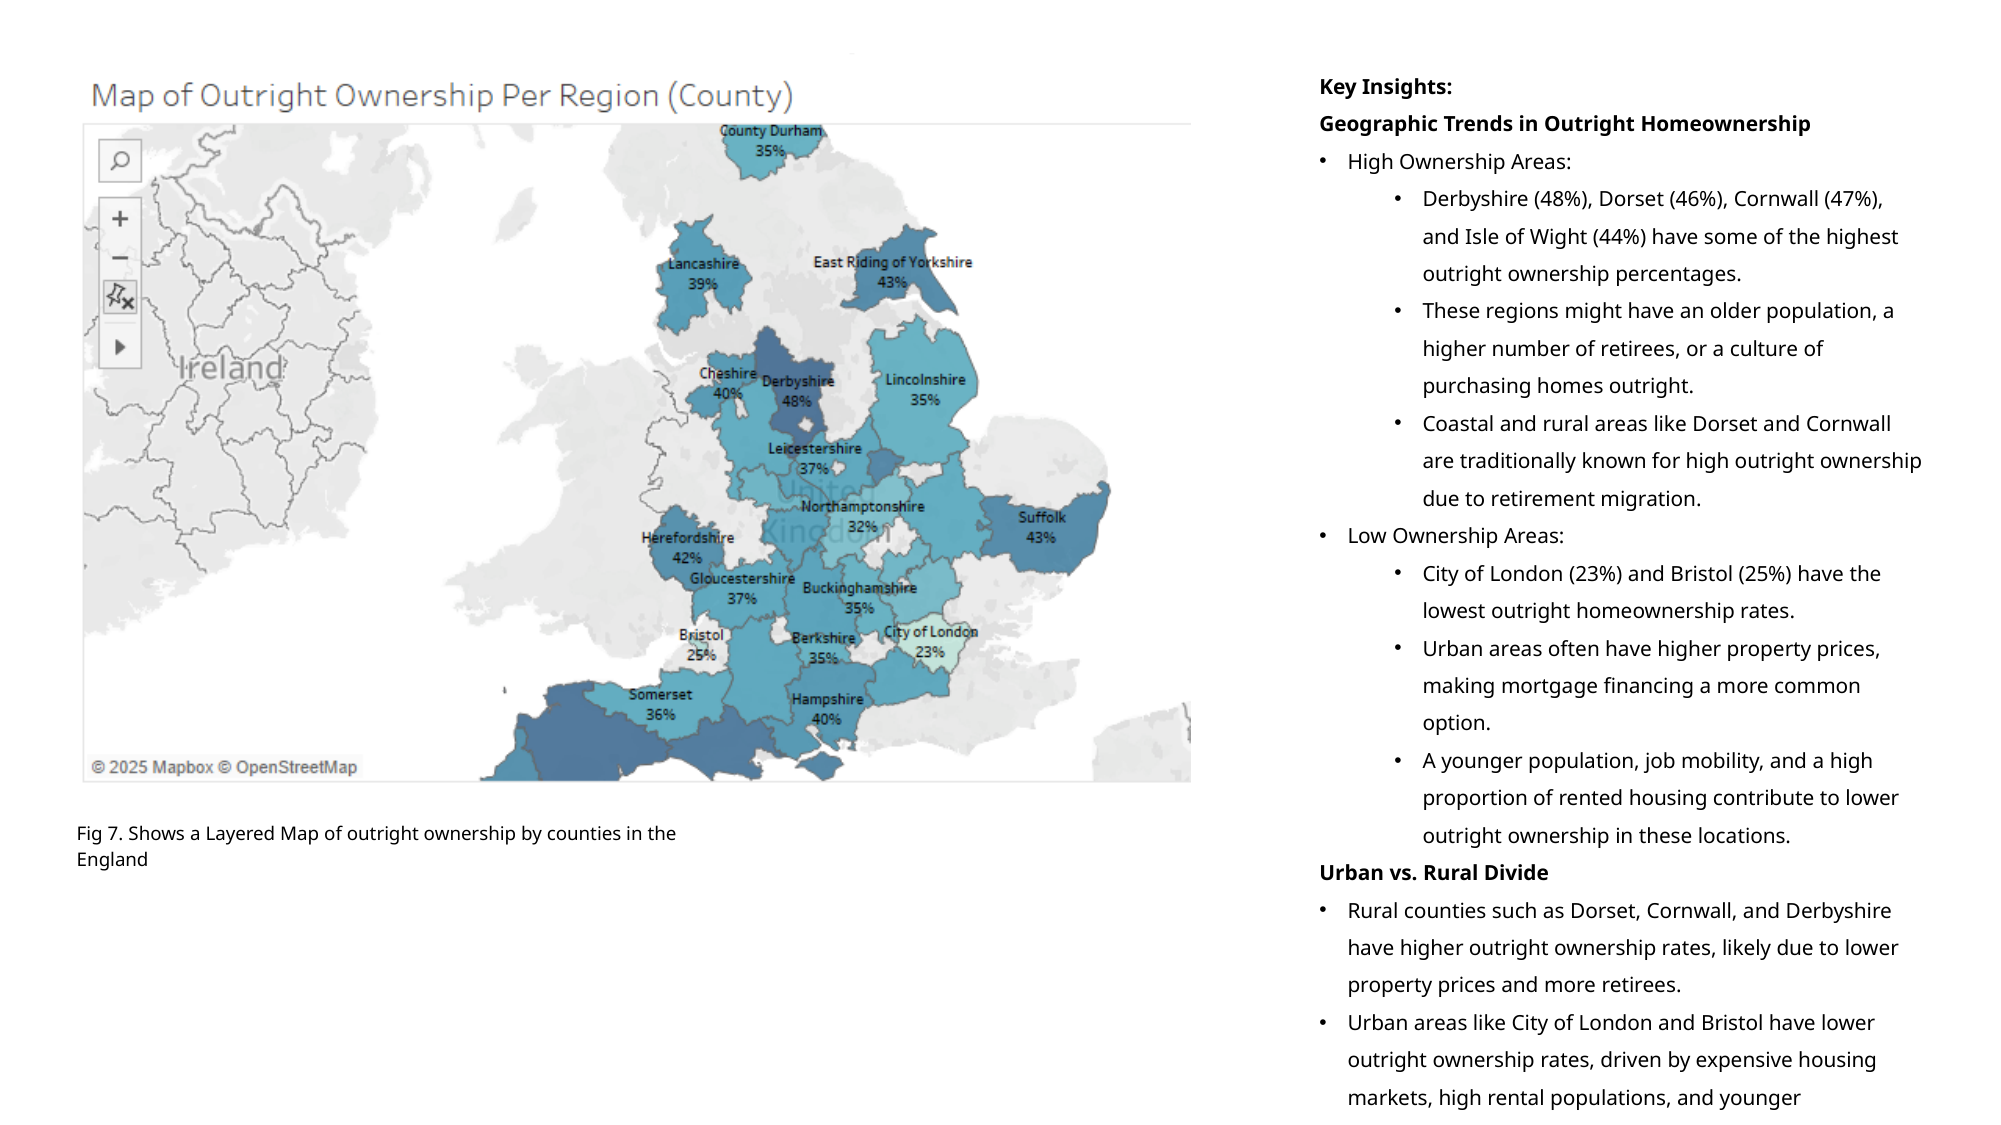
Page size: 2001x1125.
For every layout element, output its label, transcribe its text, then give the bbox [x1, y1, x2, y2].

text_box Key Insights: Geographic Trends in Outright Homeownership High Ownership Areas: Derbyshire (48%), Dorset (46%), Cornwall (47%), and Isle of Wight (44%) have some of the highest outright ownership percentages. These regions might have an older population, a higher number of retirees, or a culture of purchasing homes outright. Coastal and rural areas like Dorset and Cornwall are traditionally known for high outright ownership due to retirement migration. Low Ownership Areas: City of London (23%) and Bristol (25%) have the lowest outright homeownership rates. Urban areas often have higher property prices, making mortgage financing a more common option. A younger population, job mobility, and a high proportion of rented housing contribute to lower outright ownership in these locations. Urban vs. Rural Divide Rural counties such as Dorset, Cornwall, and Derbyshire have higher outright ownership rates, likely due to lower property prices and more retirees. Urban areas like City of London and Bristol have lower outright ownership rates, driven by expensive housing markets, high rental populations, and younger demographics. [1304, 53, 1939, 1125]
picture [61, 53, 1192, 812]
text_box Fig 7. Shows a Layered Map of outright ownership by counties in the England [61, 812, 728, 878]
